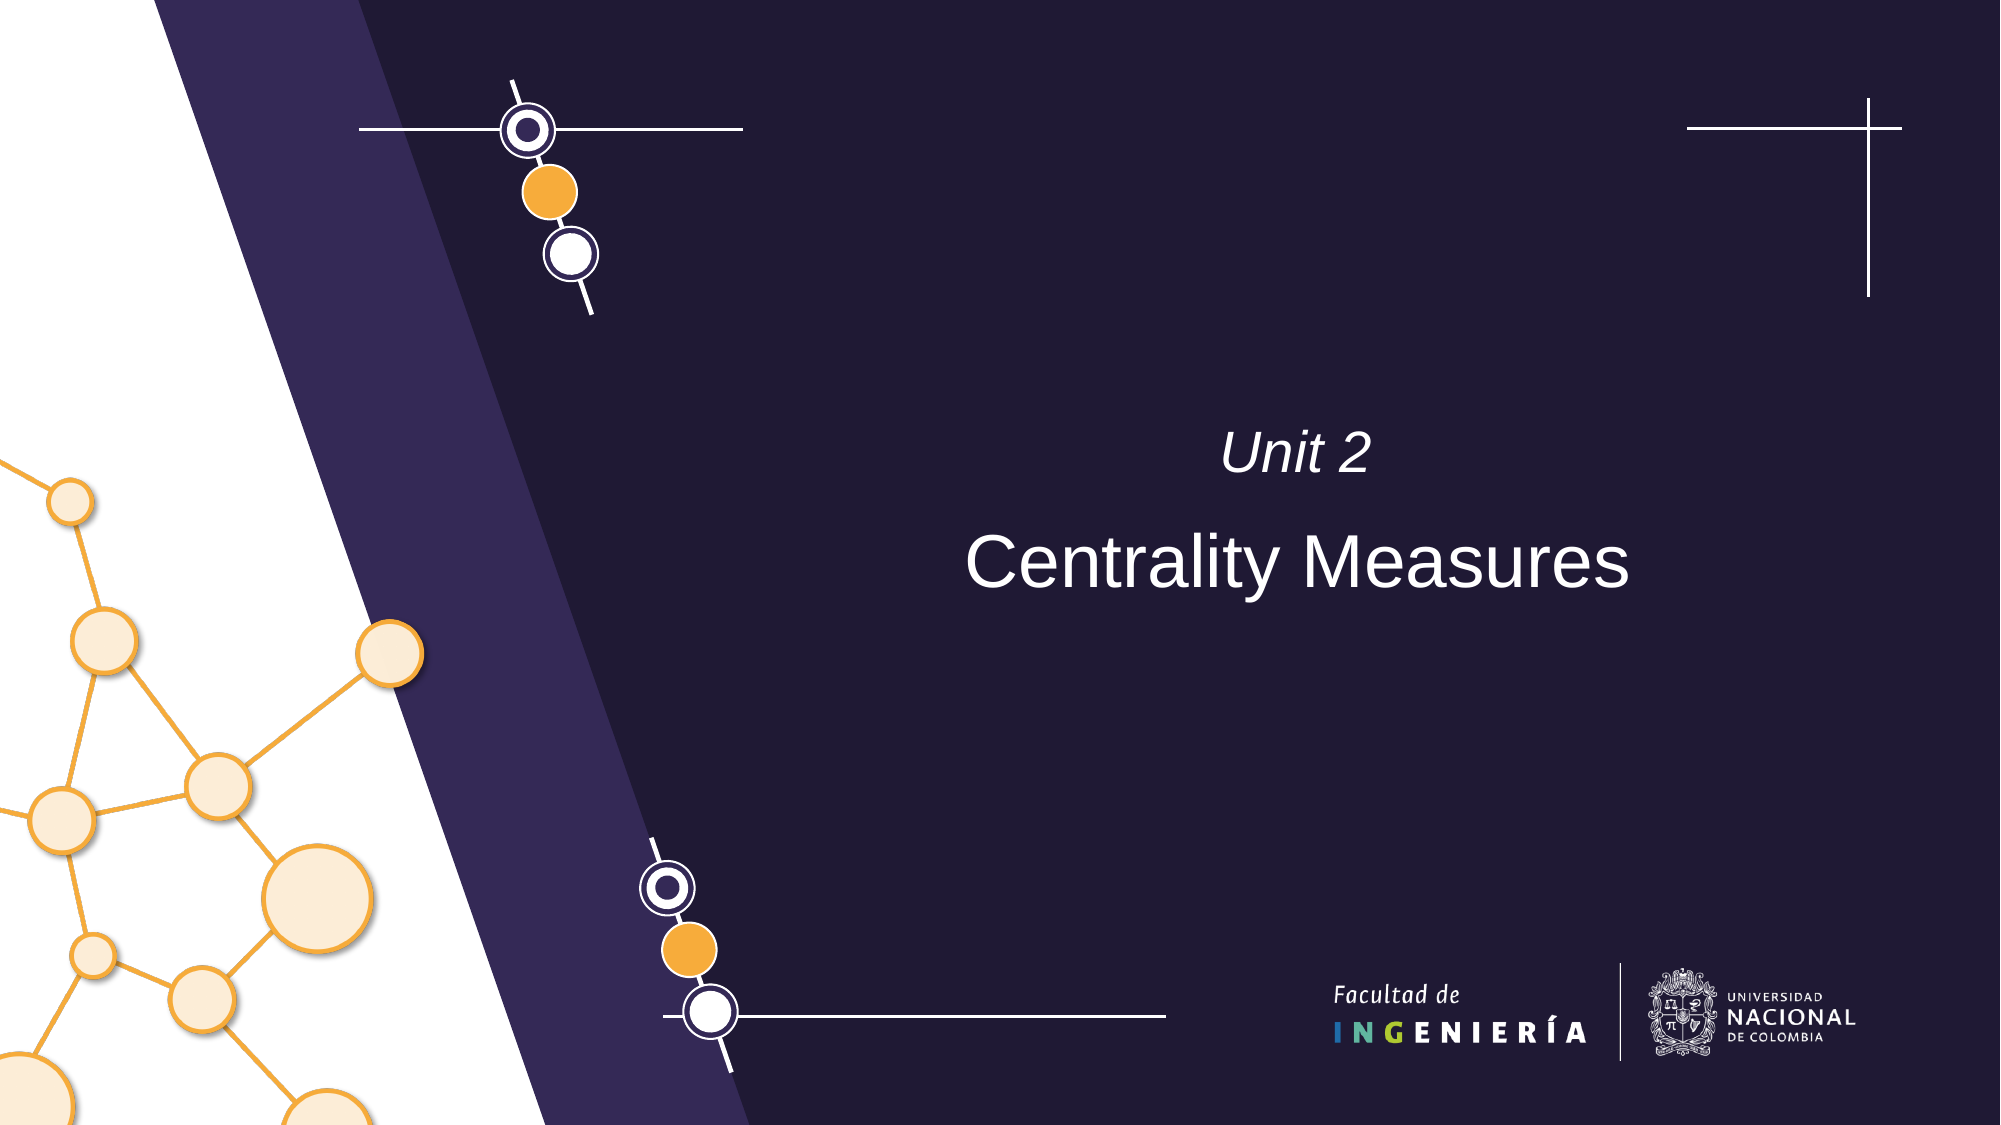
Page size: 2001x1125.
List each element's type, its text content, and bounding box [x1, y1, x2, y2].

title Centrality Measures [723, 515, 1872, 606]
picture [1333, 963, 1872, 1061]
subtitle Unit 2 [723, 414, 1869, 493]
picture [0, 414, 434, 1125]
